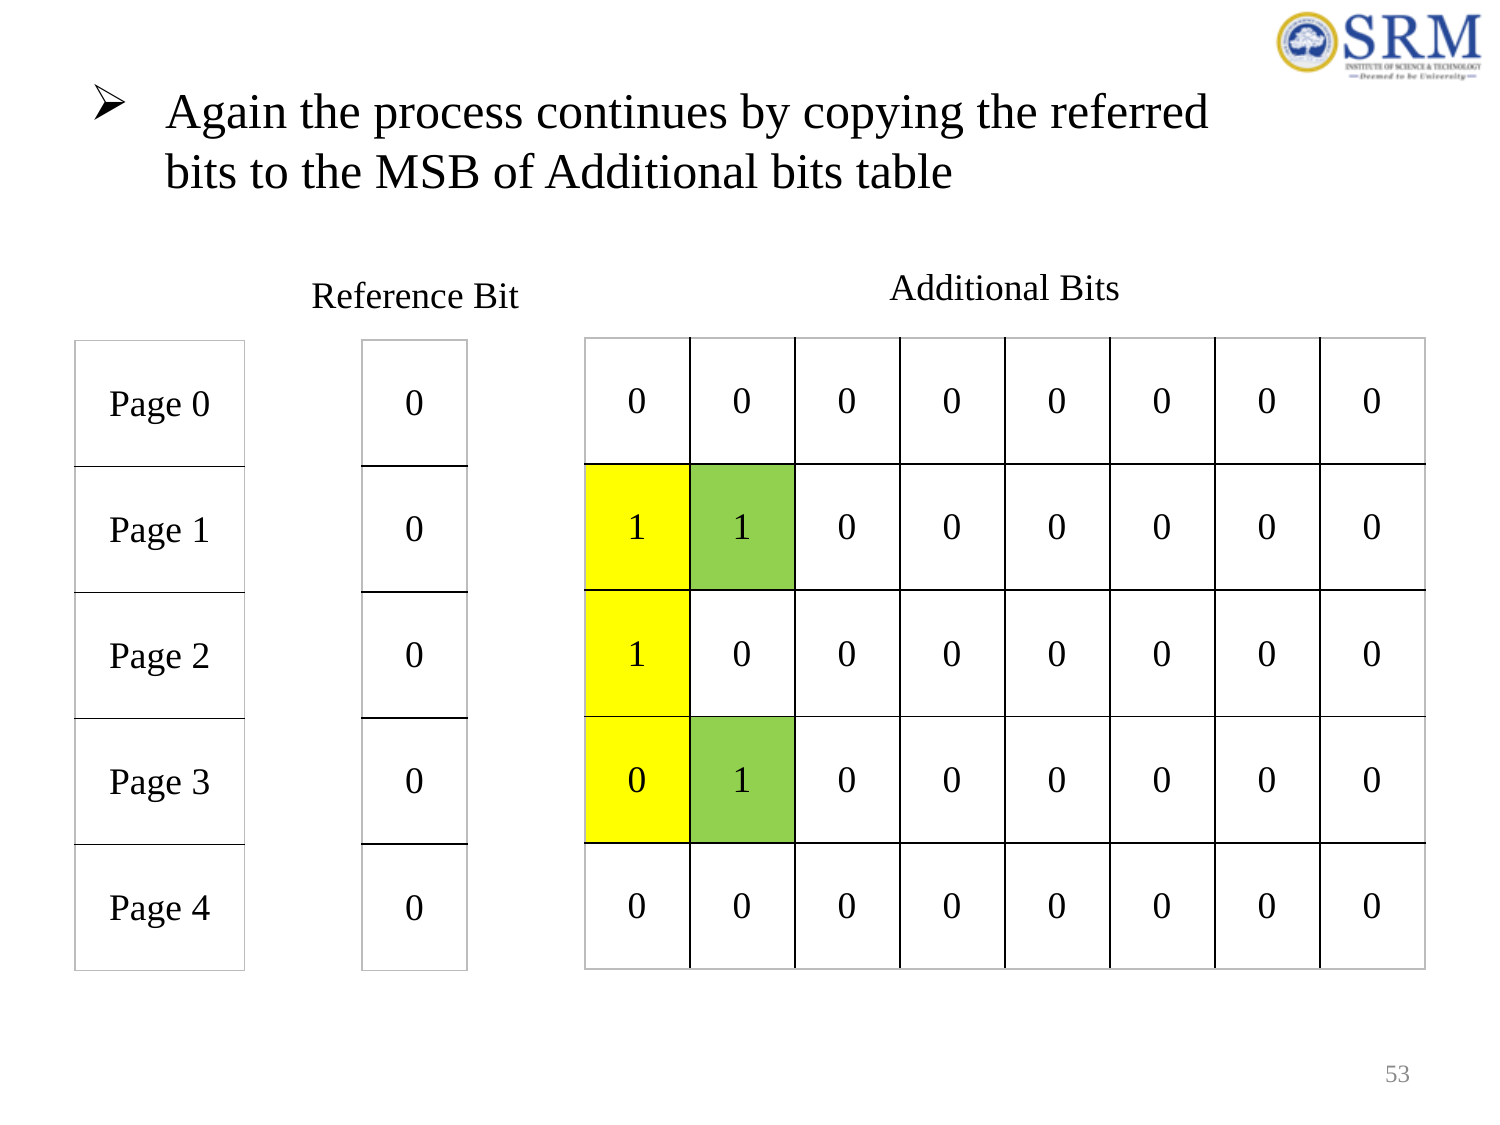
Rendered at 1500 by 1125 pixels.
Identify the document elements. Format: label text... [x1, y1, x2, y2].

table_header 0 [586, 339, 689, 463]
table_header 0 [1006, 339, 1109, 463]
table_cell 0 [363, 467, 466, 591]
table_header 0 [796, 339, 899, 463]
table_cell 0 [901, 844, 1004, 968]
table_cell Page 2 [76, 593, 244, 718]
title Again the process continues by copying the referred bits to the MSB of Additional bits table [75, 45, 1270, 233]
table_cell 0 [1321, 591, 1424, 716]
table_cell 0 [1006, 717, 1109, 842]
table_header 0 [901, 339, 1004, 463]
table_cell 0 [1216, 591, 1319, 716]
table_cell Page 1 [76, 467, 244, 592]
table_cell 0 [796, 717, 899, 842]
table_cell 0 [1111, 465, 1214, 589]
table_cell 0 [363, 845, 466, 970]
text_box Additional Bits [584, 255, 1425, 315]
table_cell 0 [1216, 717, 1319, 842]
table_cell 0 [901, 465, 1004, 589]
table_cell 0 [586, 844, 689, 968]
slide_number 53 [1074, 1042, 1425, 1103]
table_cell 0 [363, 719, 466, 843]
table_header 0 [691, 339, 794, 463]
table_cell 0 [1321, 717, 1424, 842]
table_cell 0 [1111, 717, 1214, 842]
picture [1245, 8, 1499, 115]
table_cell 0 [1216, 844, 1319, 968]
table_cell 0 [691, 844, 794, 968]
table_cell 0 [1321, 465, 1424, 589]
table_cell 1 [586, 465, 689, 589]
table_cell 0 [1216, 465, 1319, 589]
table_cell Page 3 [76, 719, 244, 844]
table_cell 0 [691, 591, 794, 716]
table_header 0 [1321, 339, 1424, 463]
table_cell 0 [796, 465, 899, 589]
table_header 0 [1111, 339, 1214, 463]
table_cell 0 [1006, 465, 1109, 589]
table_cell 0 [901, 717, 1004, 842]
table_cell 0 [796, 591, 899, 716]
table_cell 0 [1006, 591, 1109, 716]
table_cell 1 [691, 465, 794, 589]
table_cell 1 [691, 717, 794, 842]
table_cell 0 [901, 591, 1004, 716]
table_cell 0 [796, 844, 899, 968]
text_box Reference Bit [296, 263, 581, 324]
table_cell 0 [363, 593, 466, 717]
table_cell 1 [586, 591, 689, 716]
table_cell 0 [1111, 591, 1214, 716]
table_cell 0 [1321, 844, 1424, 968]
table_cell Page 4 [76, 845, 244, 970]
table_cell 0 [1006, 844, 1109, 968]
table_header Page 0 [76, 341, 244, 466]
table_cell 0 [586, 717, 689, 842]
table_header 0 [1216, 339, 1319, 463]
table_header 0 [363, 341, 466, 465]
table_cell 0 [1111, 844, 1214, 968]
